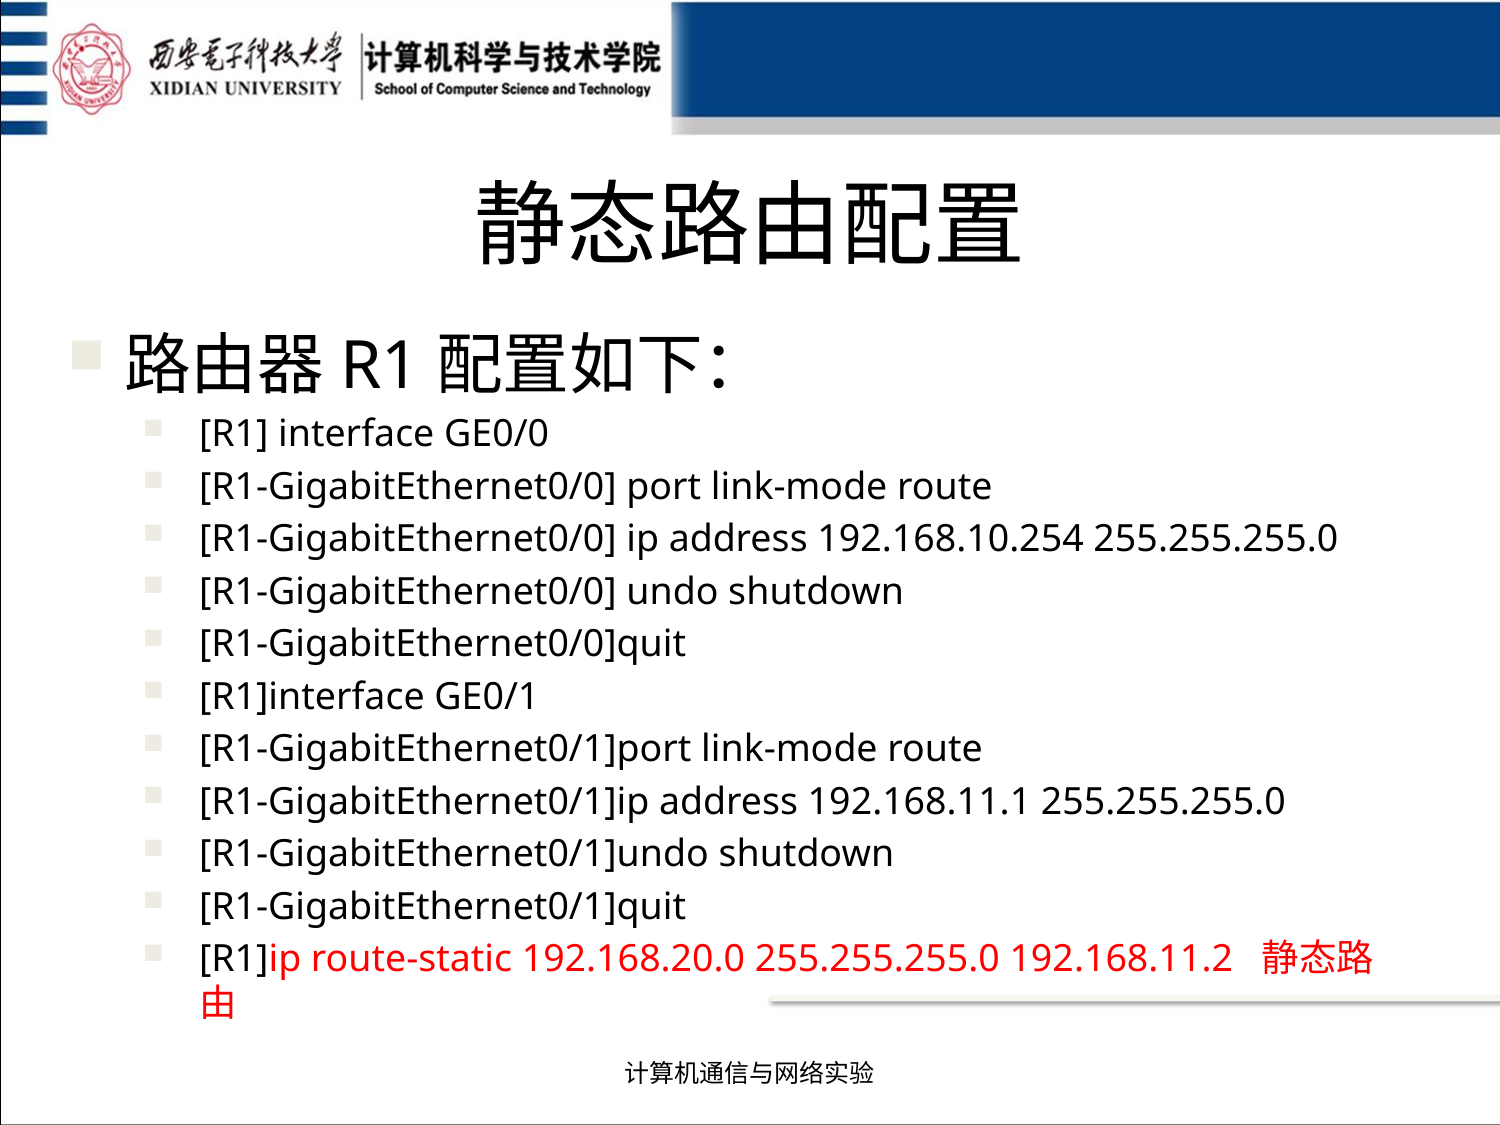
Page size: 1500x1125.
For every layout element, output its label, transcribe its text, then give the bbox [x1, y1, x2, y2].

footer 计算机通信与网络实验 [512, 1042, 988, 1103]
title 静态路由配置 [75, 126, 1425, 315]
text_box 路由器R1配置如下： [R1] interface GE0/0 [R1-GigabitEthernet0/0] port link-mode route [R1-GigabitEthernet0/0] ip address 192.168.10.254 255.255.255.0 [R1-GigabitEthernet0/0] undo shutdown [R1-GigabitEthernet0/0]quit [R1]interface GE0/1 [R1-GigabitEthernet0/1]port link-mode route [R1-GigabitEthernet0/1]ip address 192.168.11.1 255.255.255.0 [R1-GigabitEthernet0/1]undo shutdown [R1-GigabitEthernet0/1]quit [R1]ip route-static 192.168.20.0 255.255.255.0 192.168.11.2 静态路由 [53, 314, 1404, 929]
picture [0, 0, 1500, 1125]
